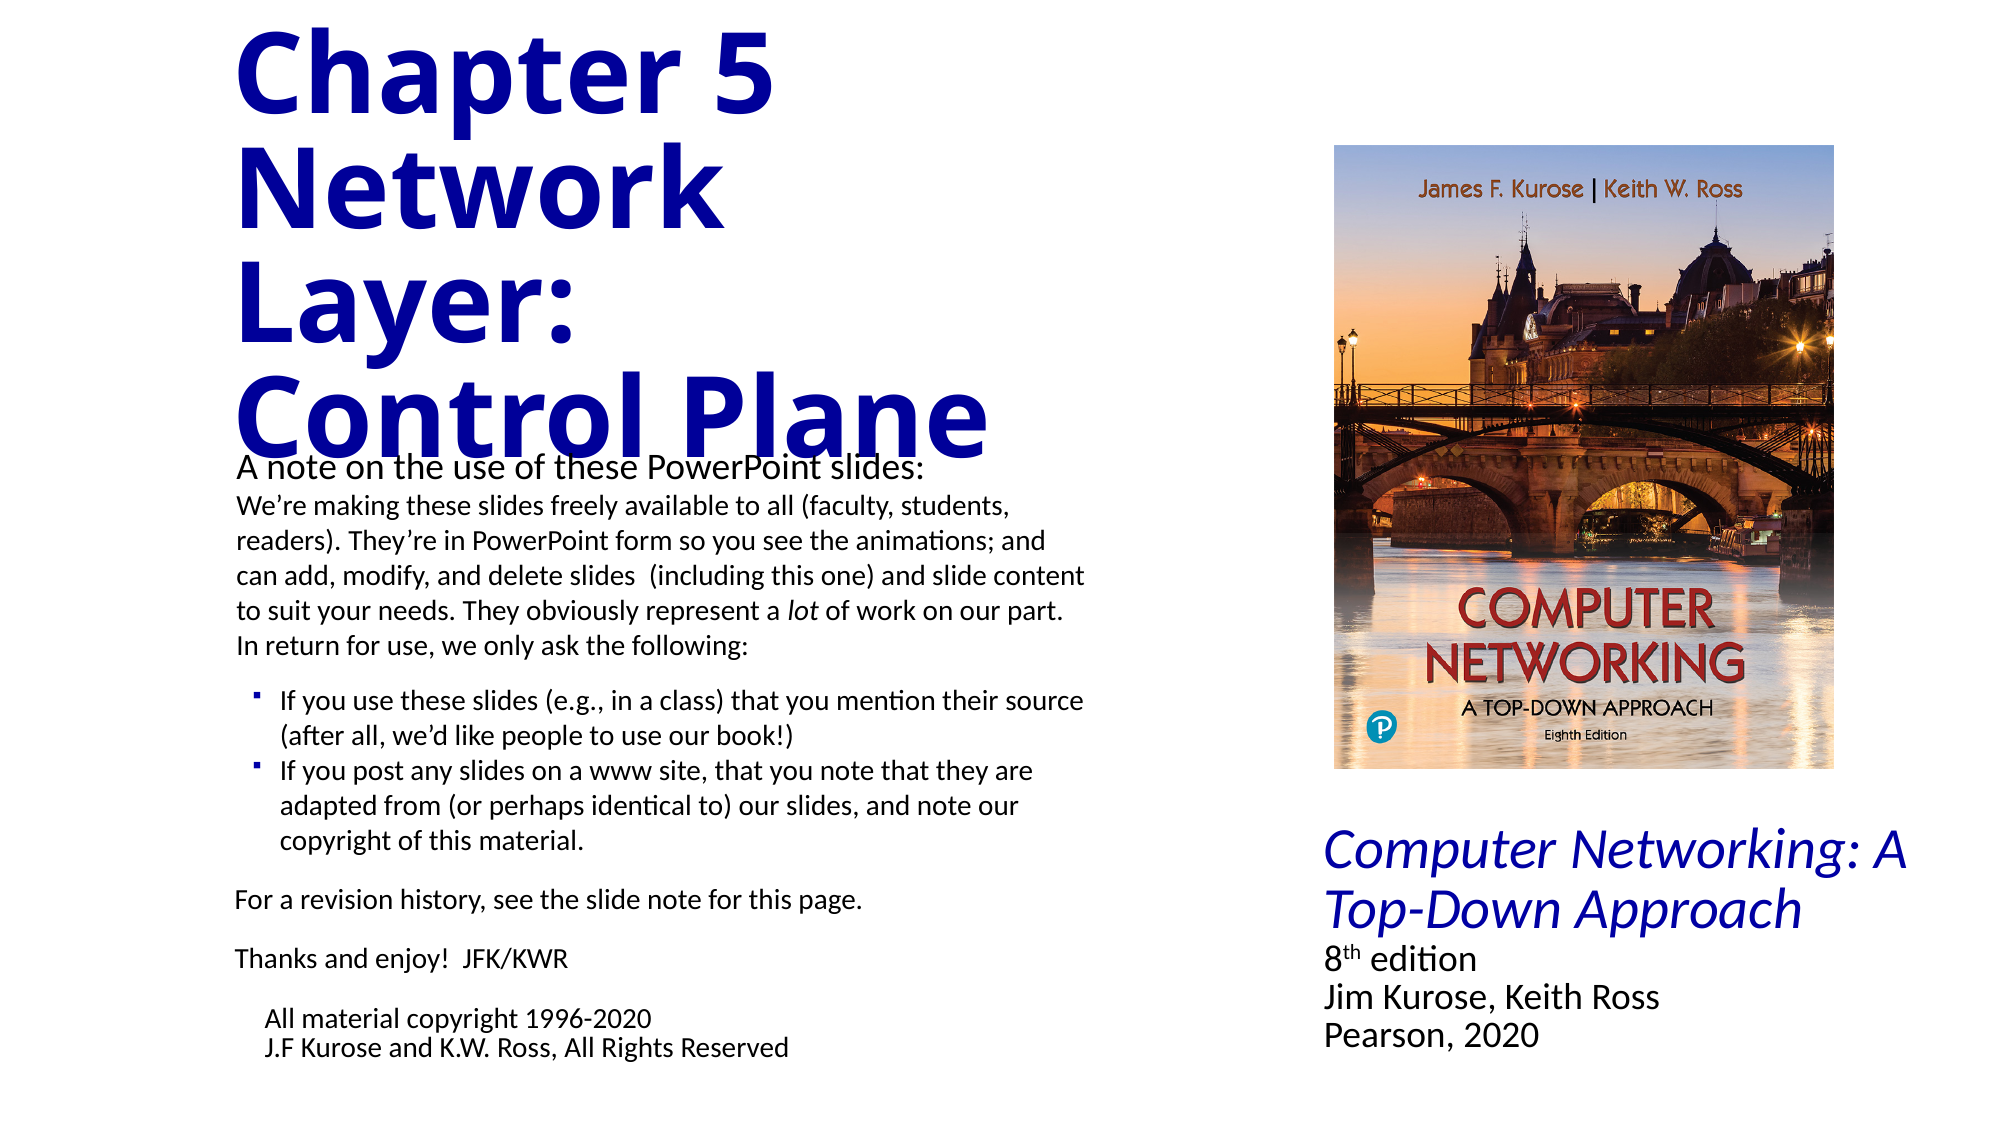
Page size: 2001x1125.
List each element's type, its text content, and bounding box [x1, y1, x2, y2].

text_box Chapter 5 Network Layer: Control Plane [217, 92, 1059, 411]
text_box If you use these slides (e.g., in a class) that you mention their source (after all, we’d like people to use our book!) If you post any slides on a www site, that you note that they are adapted from (or perhaps identical to) our slides, and note our copyright of this material. For a revision history, see the slide note for this page. Thanks and enjoy! JFK/KWR All material copyright 1996-2020 J.F Kurose and K.W. Ross, All Rights Reserved [217, 638, 1100, 1072]
text_box Computer Networking: A Top-Down Approach 8th edition Jim Kurose, Keith Ross Pearson, 2020 [1309, 703, 1963, 1125]
picture [1334, 145, 1834, 769]
text_box A note on the use of these PowerPoint slides: We’re making these slides freely available to all (faculty, students, readers). They’re in PowerPoint form so you see the animations; and can add, modify, and delete slides (including this one) and slide content to suit your needs. They obviously represent a lot of work on our part. In return for use, we only ask the following: [221, 434, 1104, 699]
